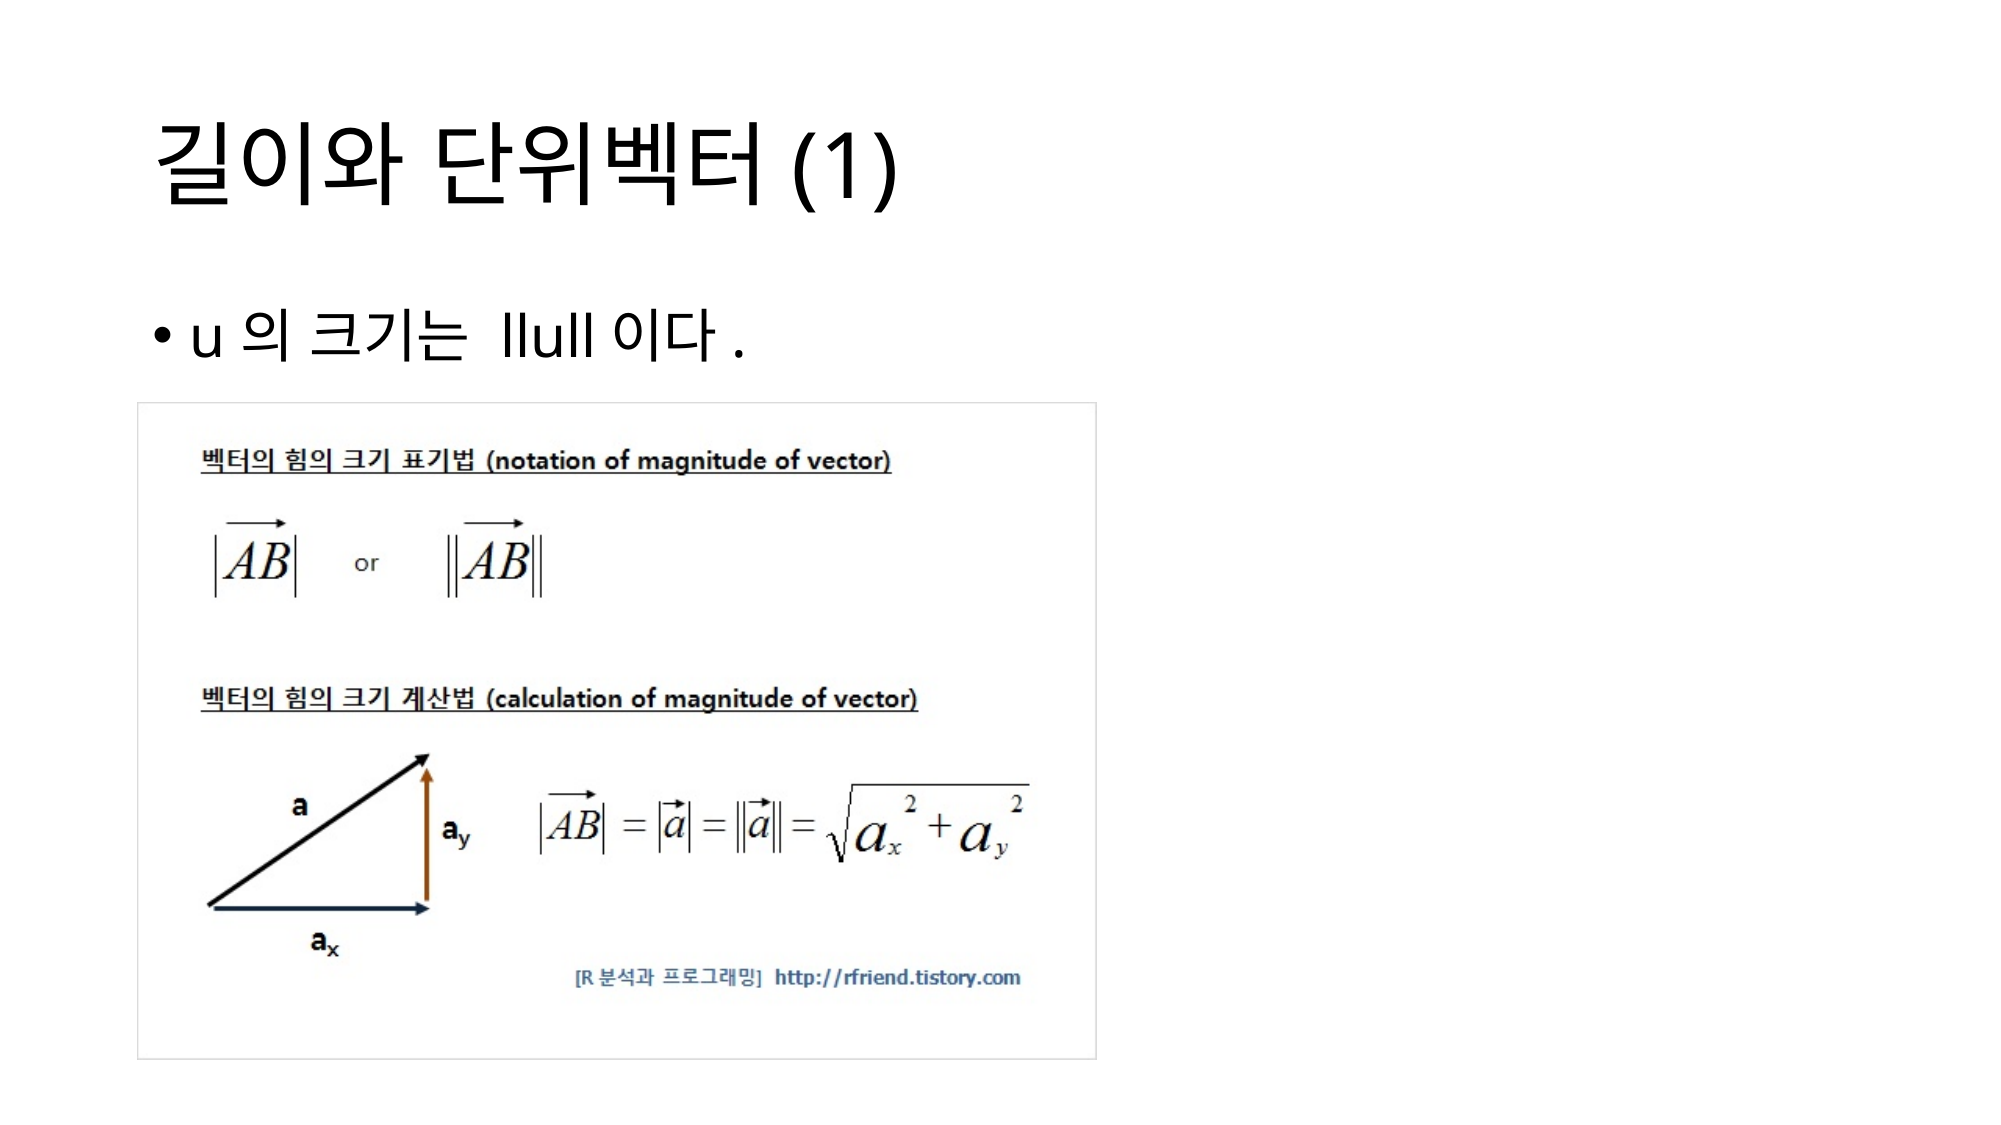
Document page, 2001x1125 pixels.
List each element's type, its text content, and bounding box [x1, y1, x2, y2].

picture [137, 402, 1097, 1060]
list u의 크기는 llull이다. [137, 299, 1863, 1014]
title 길이와 단위벡터(1) [137, 59, 1863, 278]
